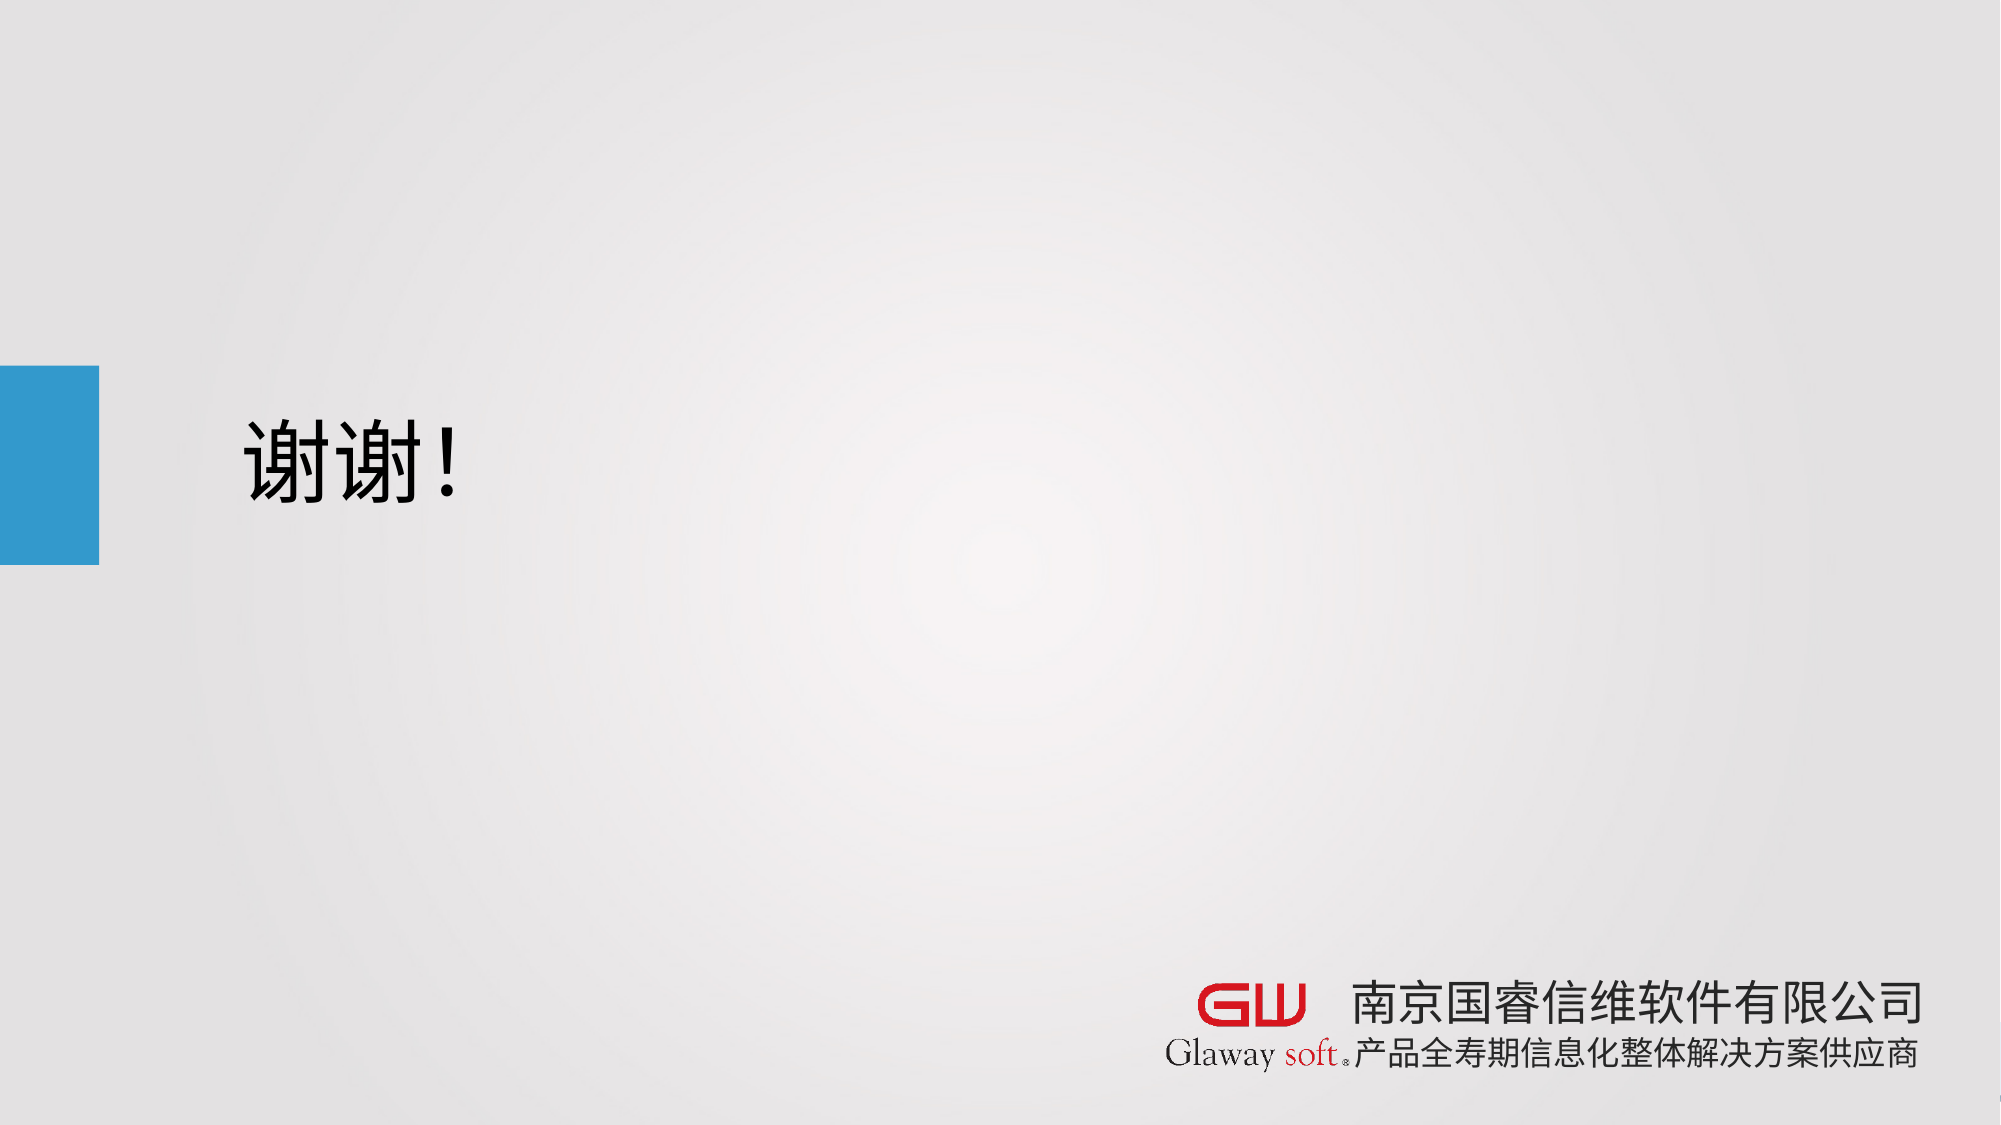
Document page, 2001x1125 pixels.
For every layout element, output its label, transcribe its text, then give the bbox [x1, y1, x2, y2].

title 谢谢！ [116, 410, 640, 524]
picture [0, 0, 2001, 1125]
